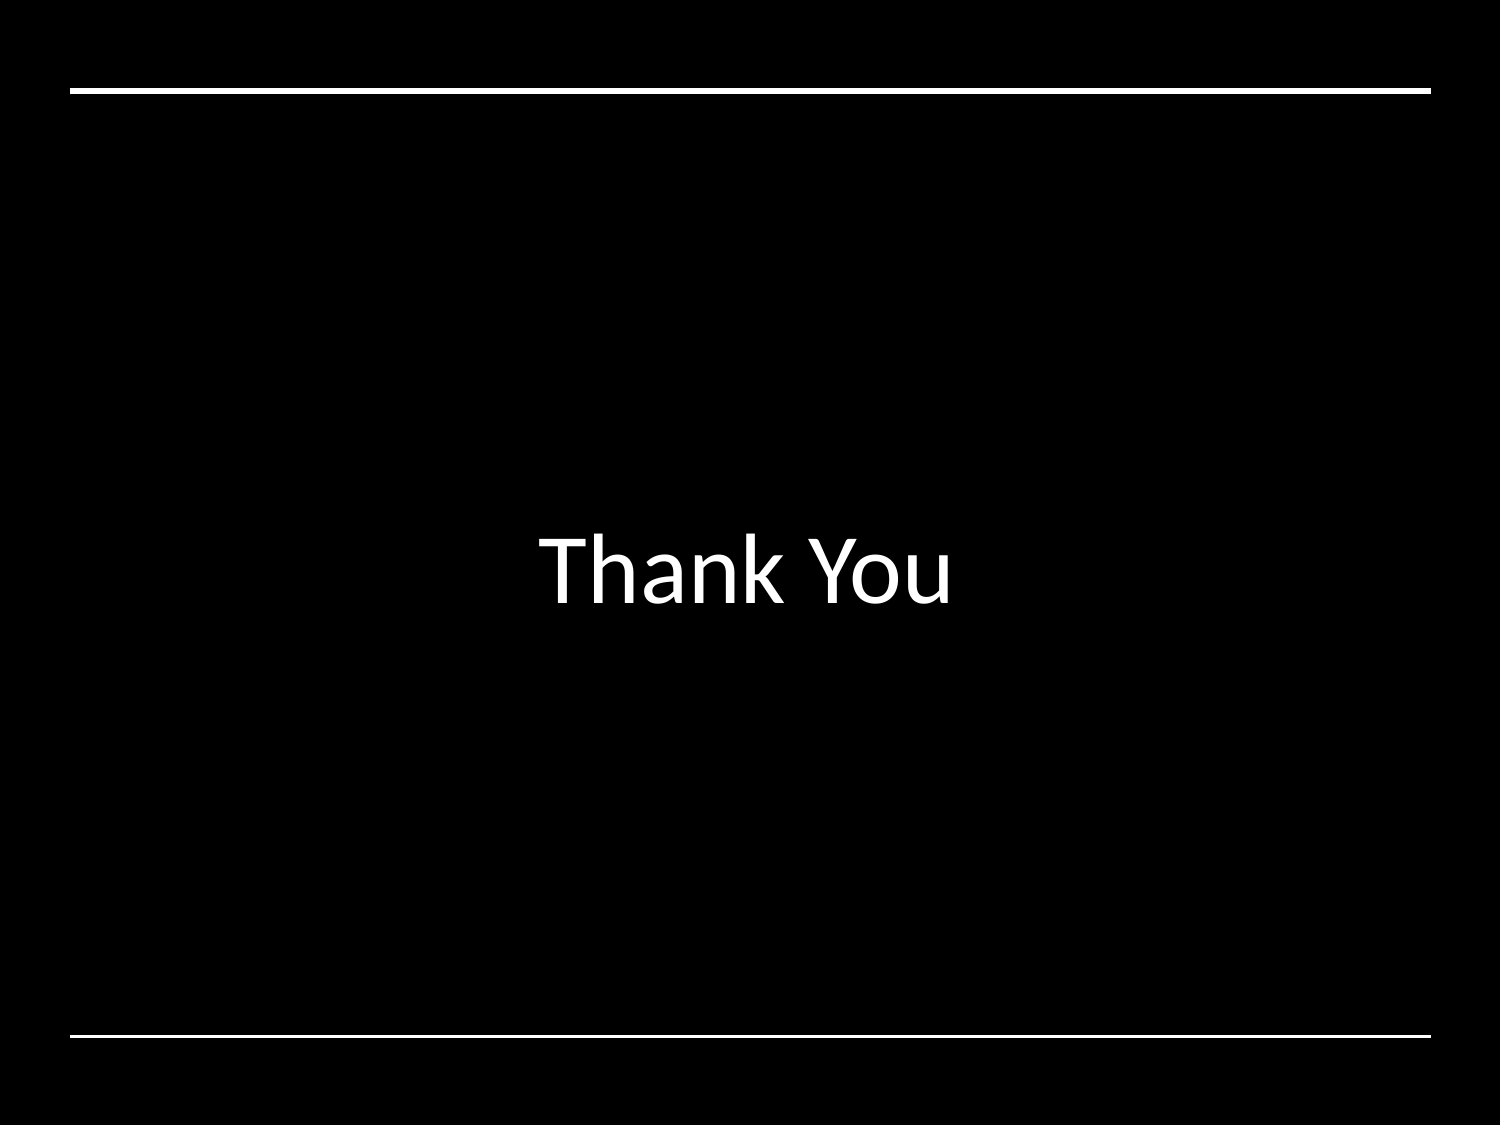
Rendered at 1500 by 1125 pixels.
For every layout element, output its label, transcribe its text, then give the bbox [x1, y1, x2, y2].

title Thank You [66, 437, 1428, 690]
